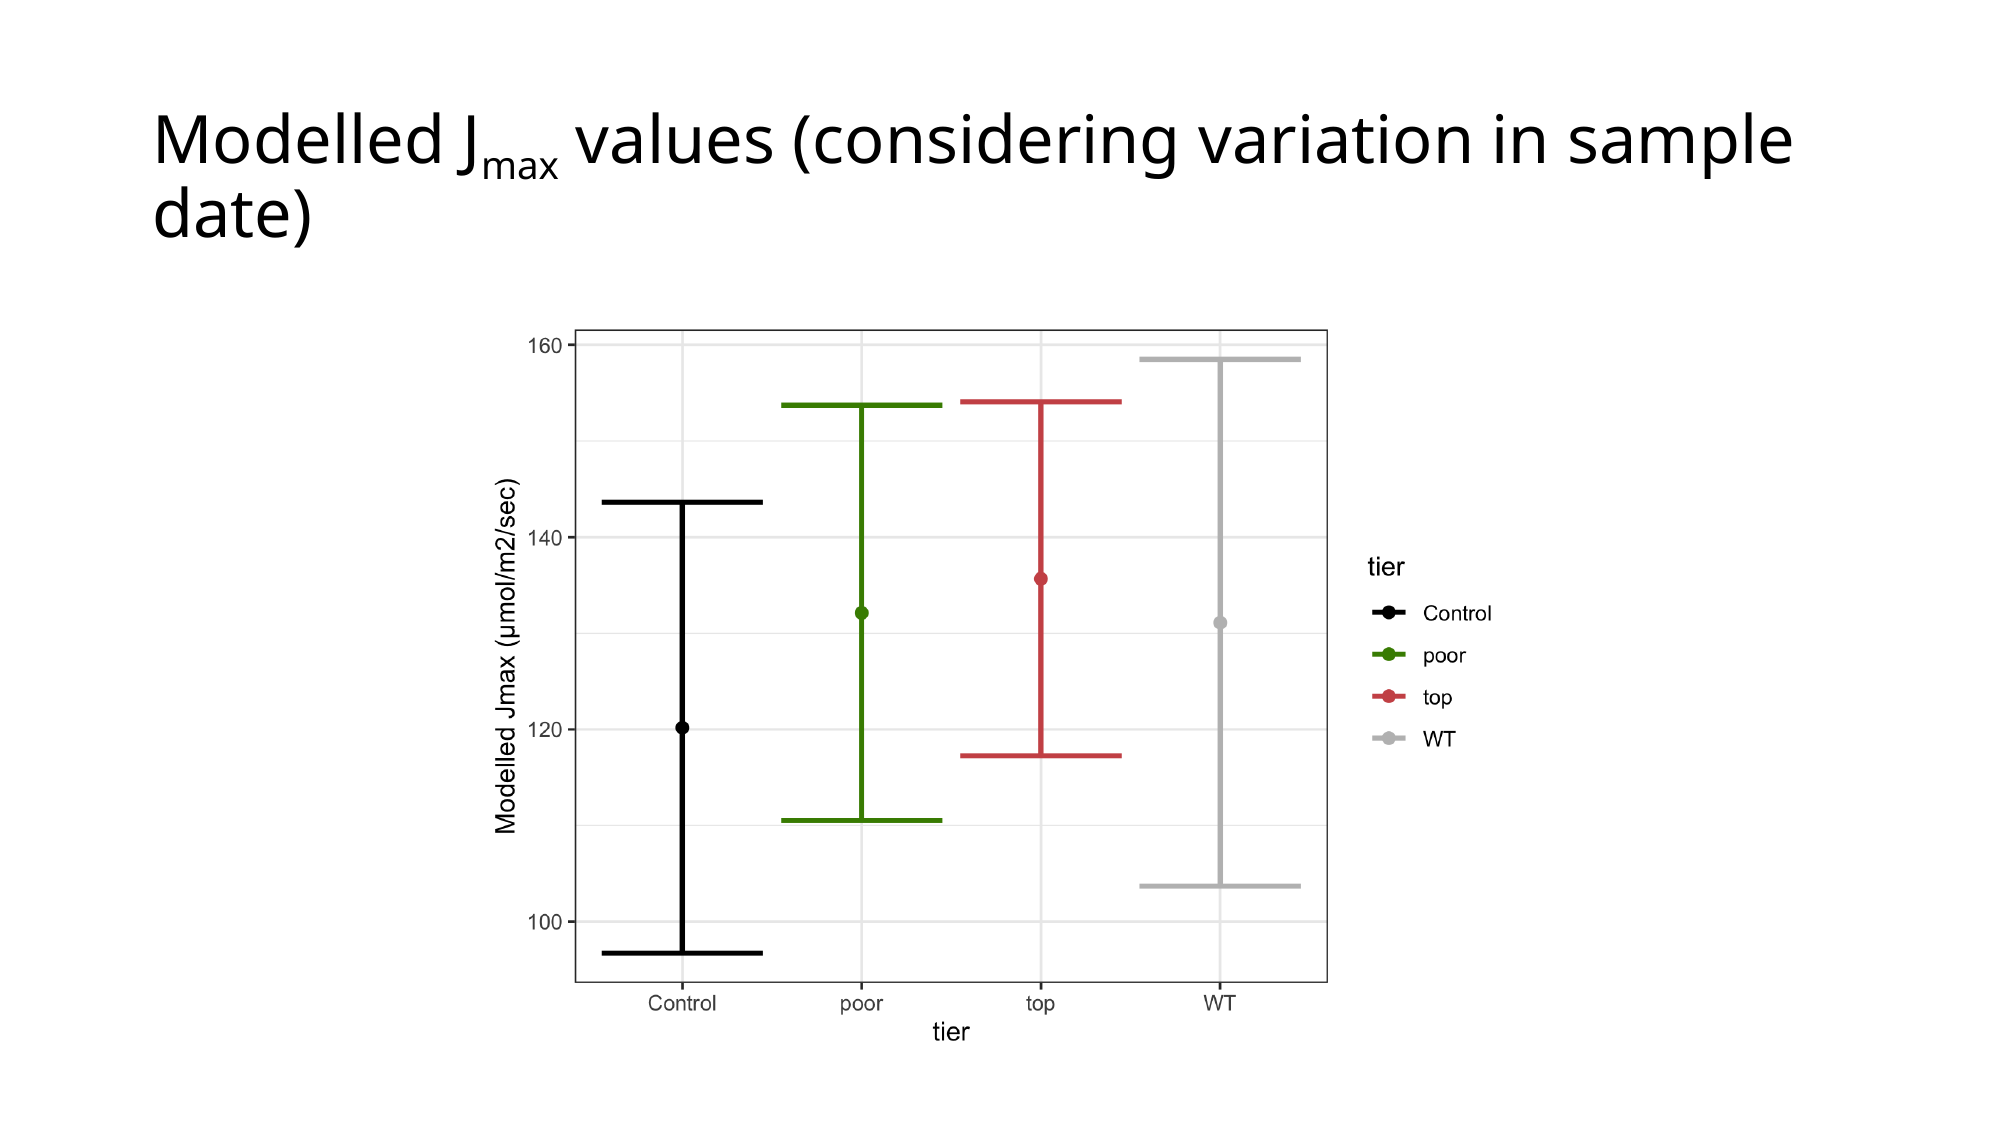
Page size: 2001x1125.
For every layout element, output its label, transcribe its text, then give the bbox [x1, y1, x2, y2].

picture [482, 316, 1518, 1060]
text_box Modelled Jmax values (considering variation in sample date) [137, 65, 1863, 284]
